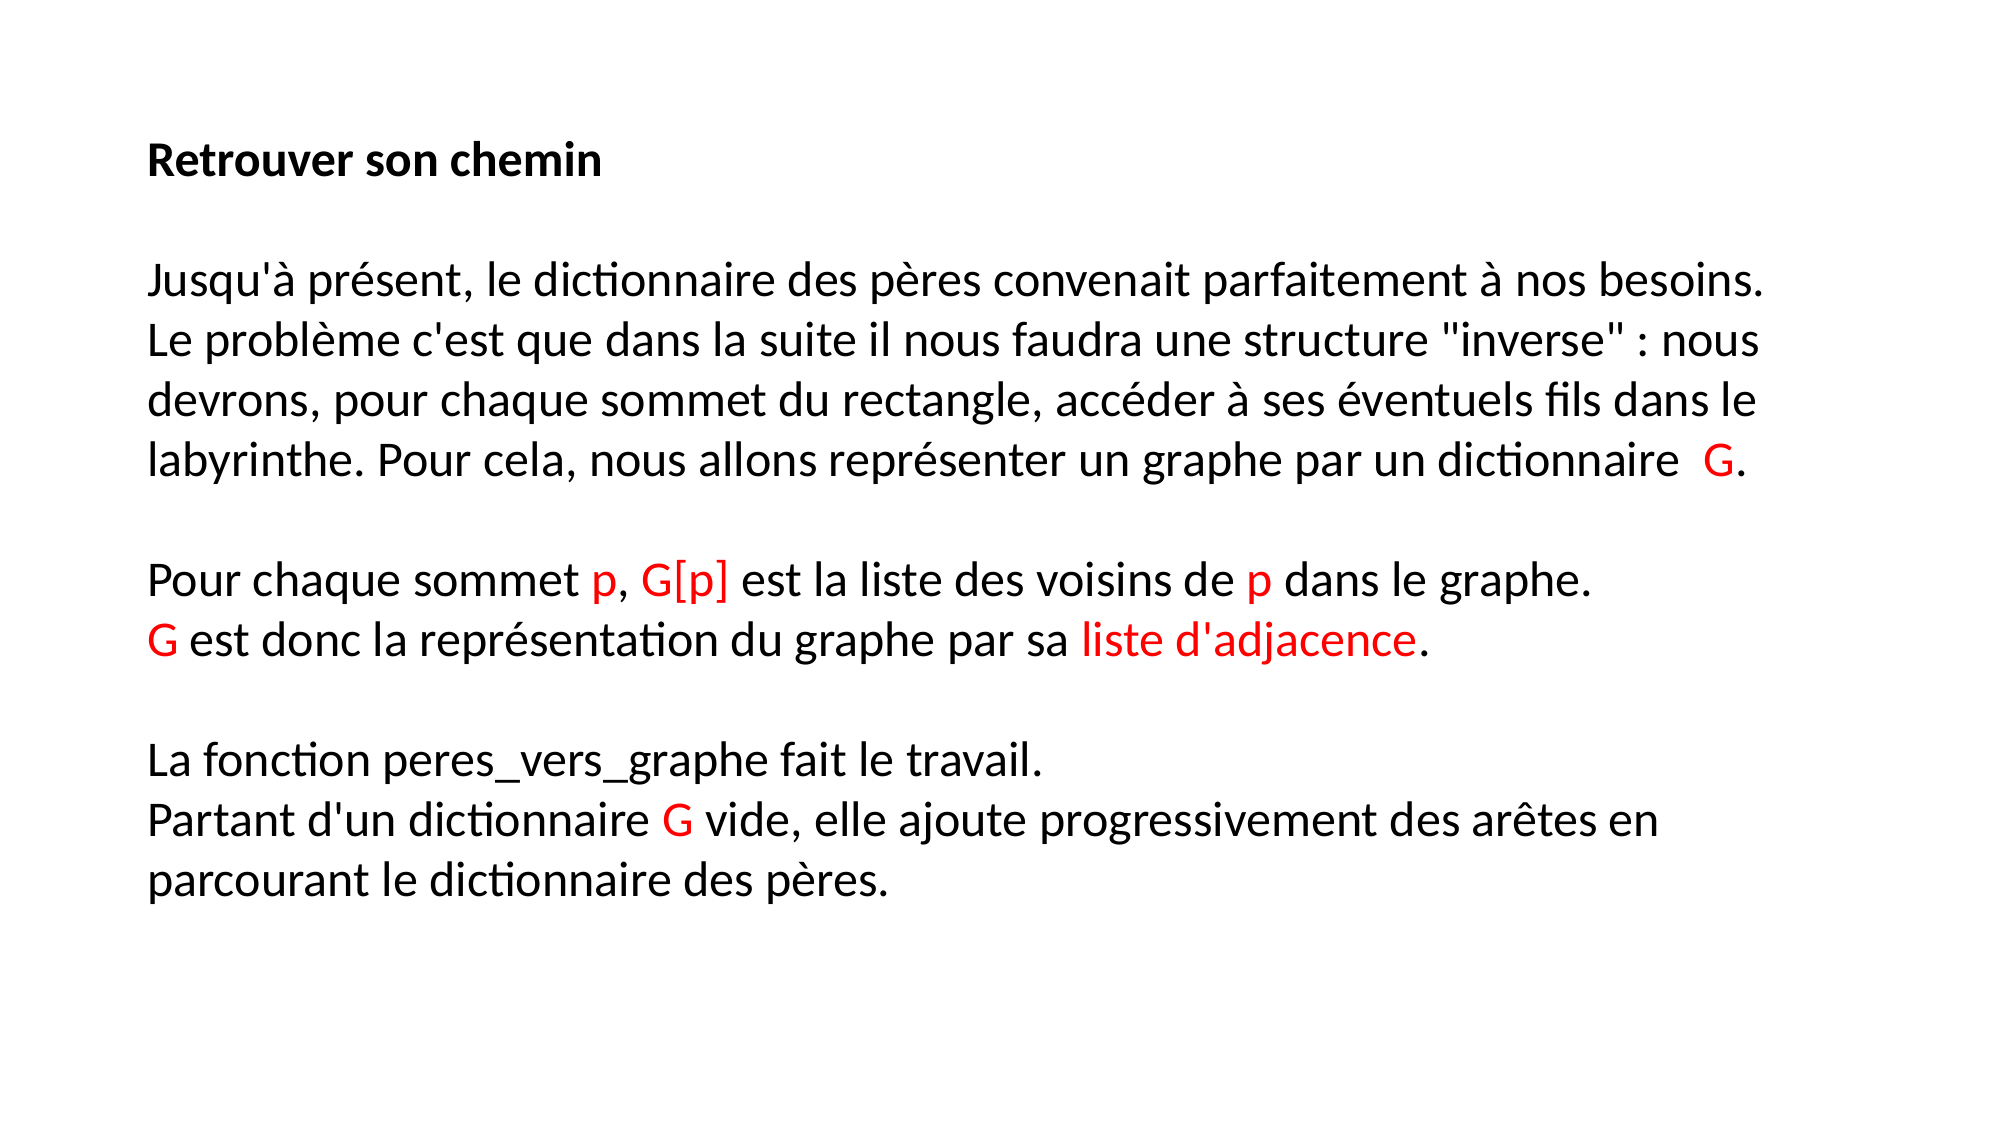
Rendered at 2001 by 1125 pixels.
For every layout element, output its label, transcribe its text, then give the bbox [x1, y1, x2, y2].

text_box Retrouver son chemin Jusqu'à présent, le dictionnaire des pères convenait parfaitement à nos besoins. Le problème c'est que dans la suite il nous faudra une structure "inverse" : nous devrons, pour chaque sommet du rectangle, accéder à ses éventuels fils dans le labyrinthe. Pour cela, nous allons représenter un graphe par un dictionnaire G. Pour chaque sommet p, G[p] est la liste des voisins de p dans le graphe. G est donc la représentation du graphe par sa liste d'adjacence. La fonction peres_vers_graphe fait le travail. Partant d'un dictionnaire G vide, elle ajoute progressivement des arêtes en parcourant le dictionnaire des pères. [132, 119, 1890, 915]
